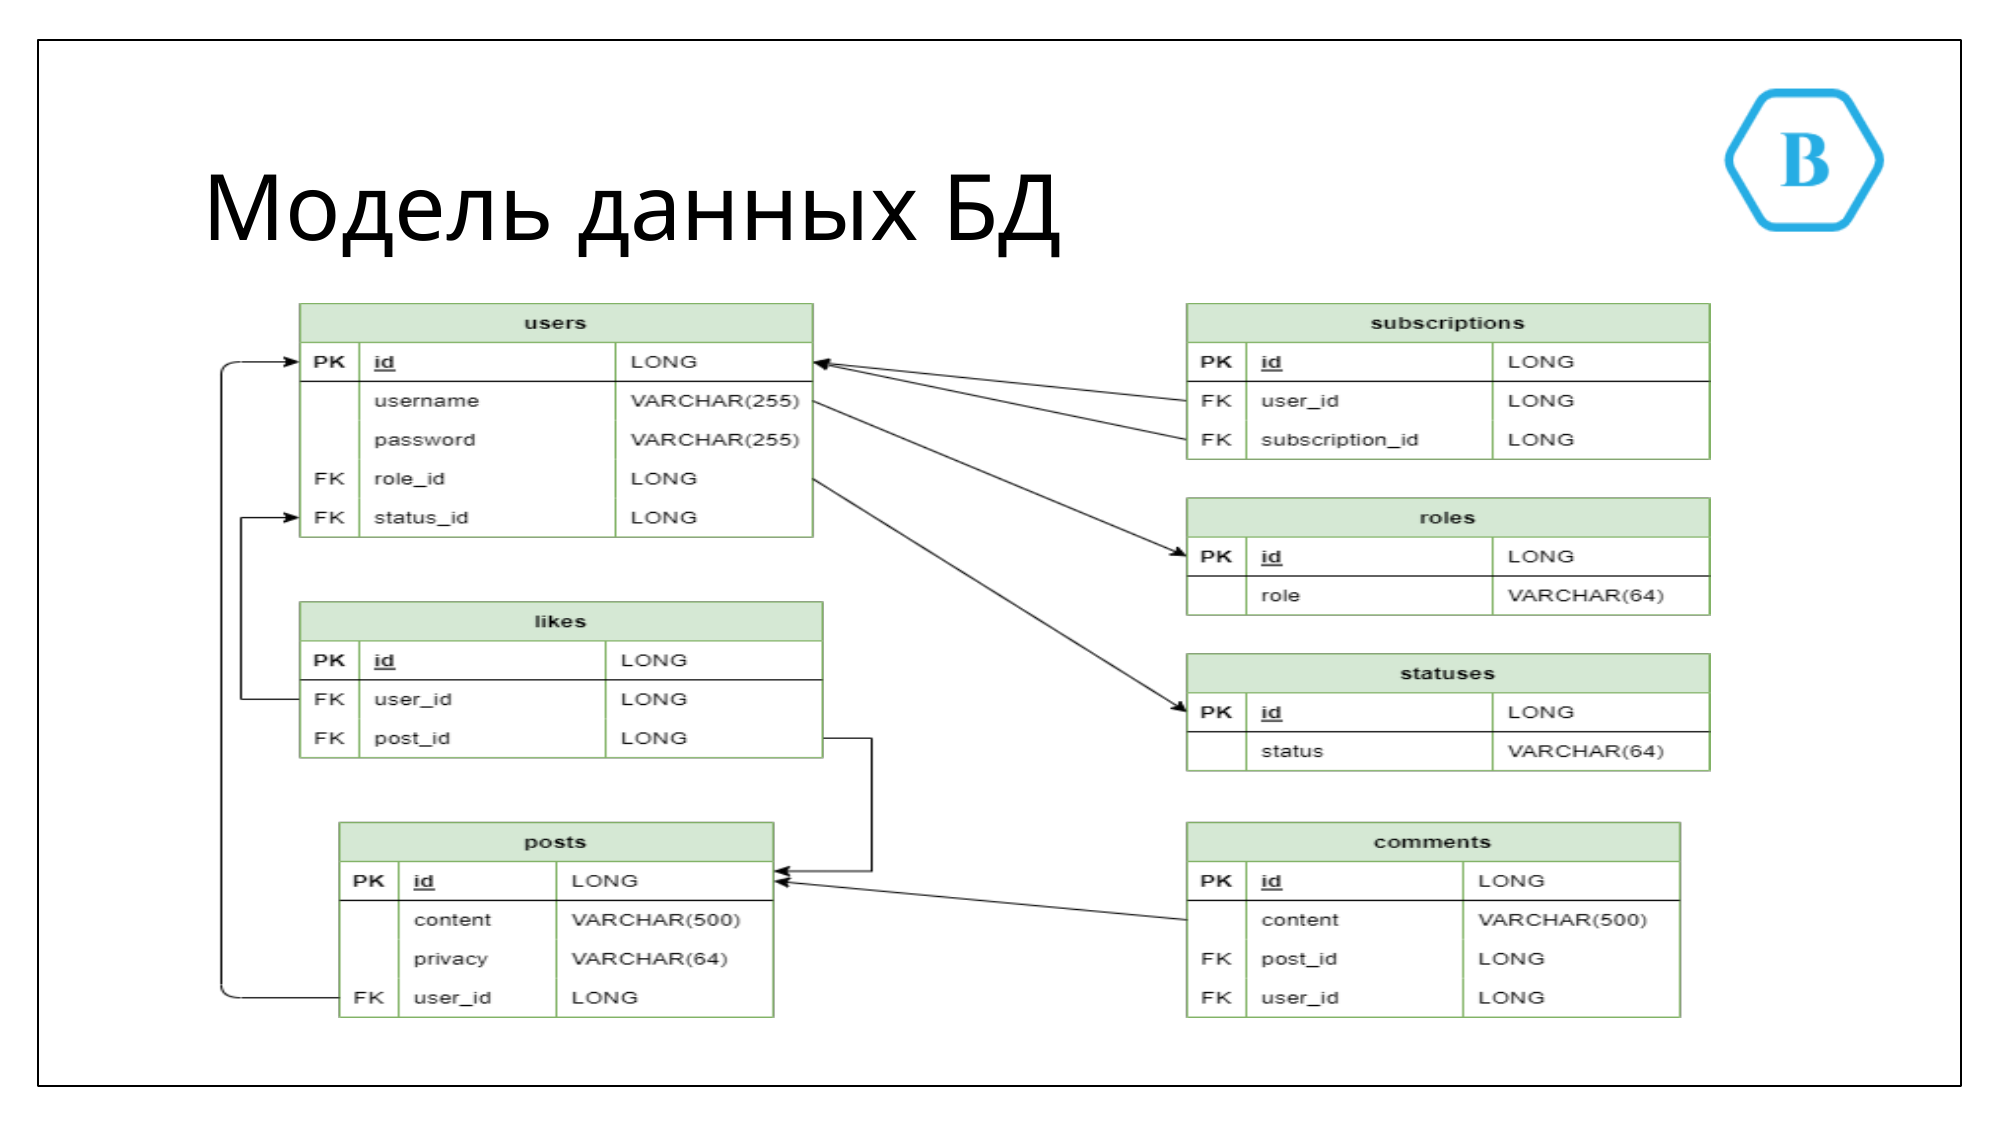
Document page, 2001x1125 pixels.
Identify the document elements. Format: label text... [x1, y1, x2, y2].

title Модель данных БД [187, 99, 1808, 323]
picture [1710, 81, 1900, 243]
picture [207, 302, 1711, 1018]
